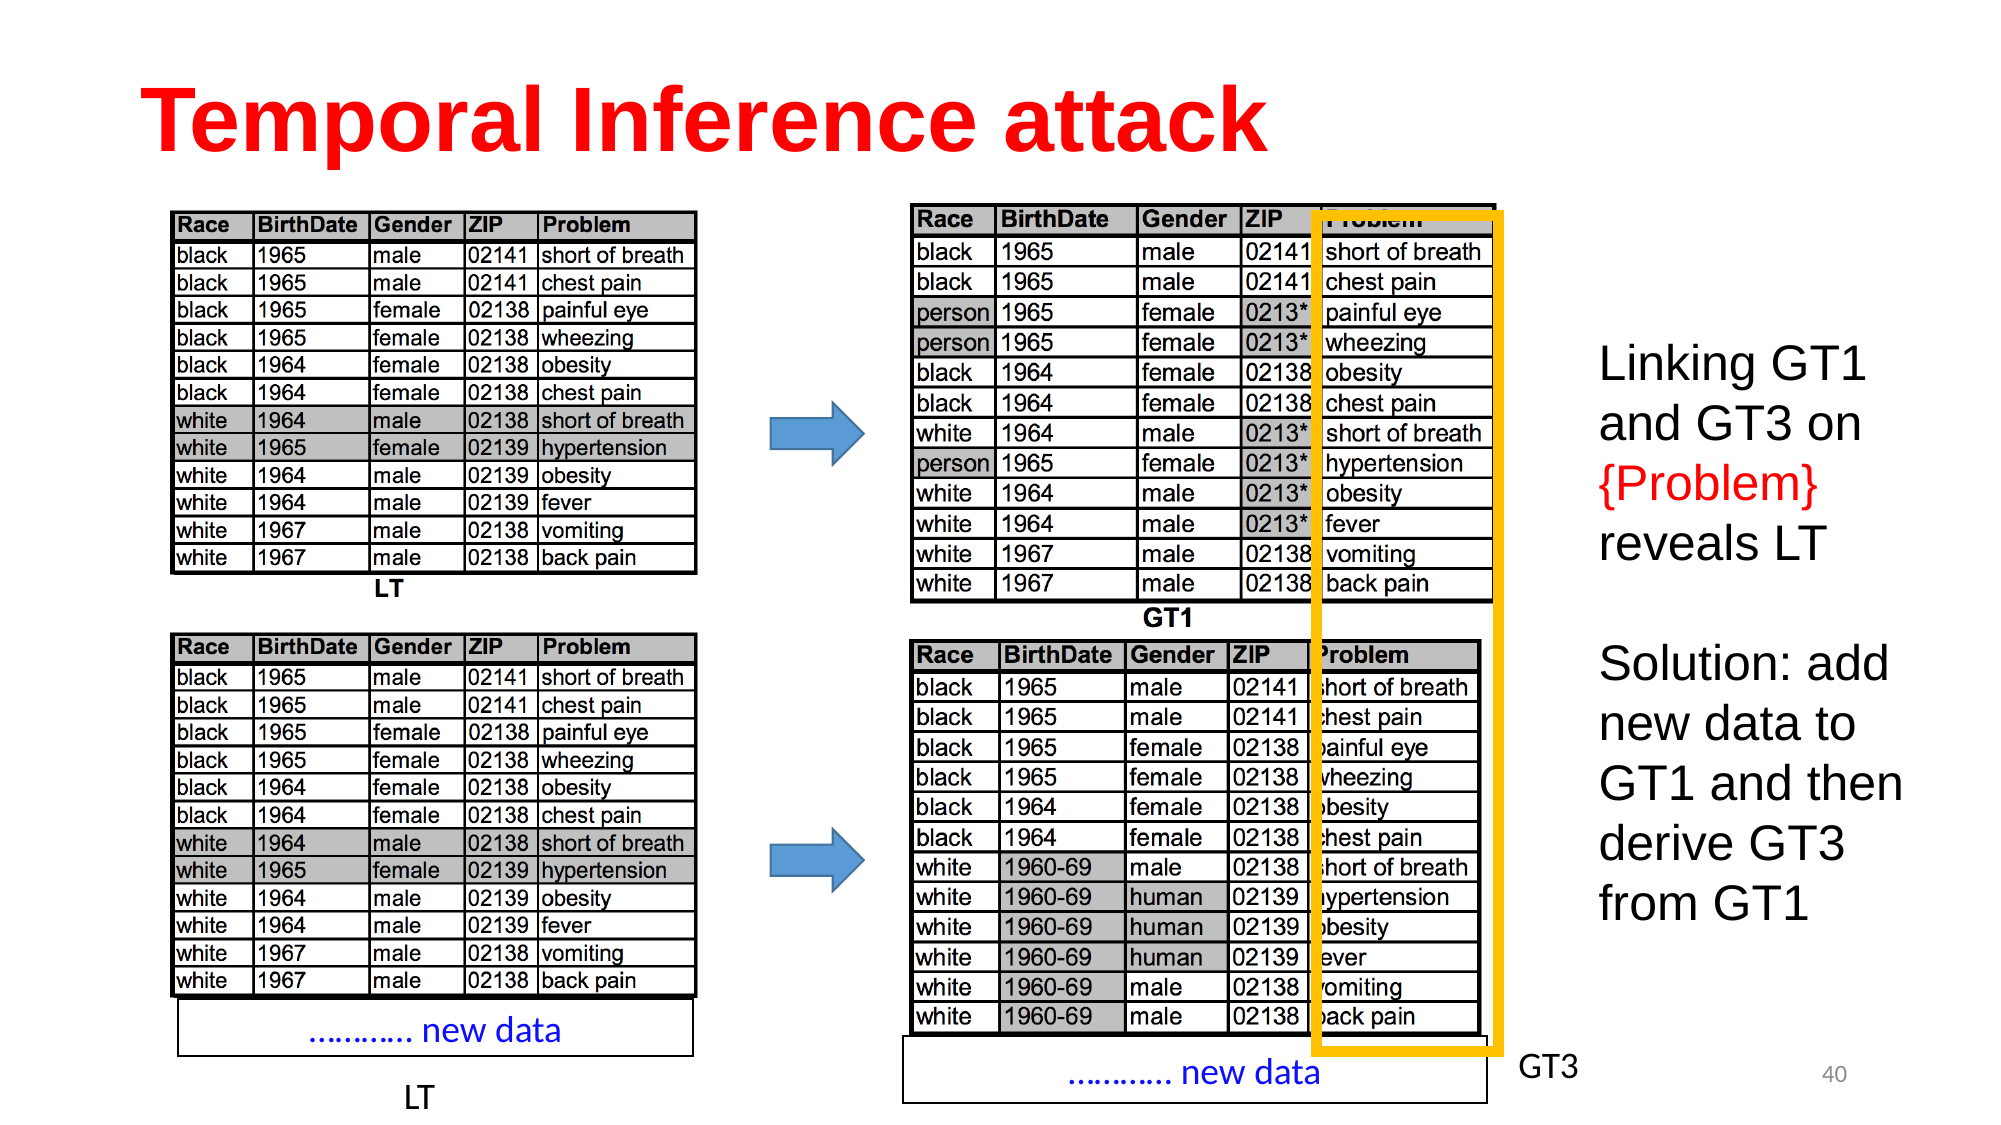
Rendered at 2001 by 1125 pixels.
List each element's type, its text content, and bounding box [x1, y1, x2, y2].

picture [159, 202, 712, 602]
title Temporal Inference attack [125, 13, 1850, 231]
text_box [902, 630, 1595, 1103]
text_box [769, 400, 866, 468]
text_box Linking GT1 and GT3 on {Problem} reveals LT Solution: add new data to GT1 and then derive GT3 from GT1 [1583, 323, 1939, 938]
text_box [159, 624, 712, 1125]
slide_number 40 [1595, 1042, 1863, 1103]
picture [902, 194, 1506, 630]
text_box [769, 826, 866, 894]
